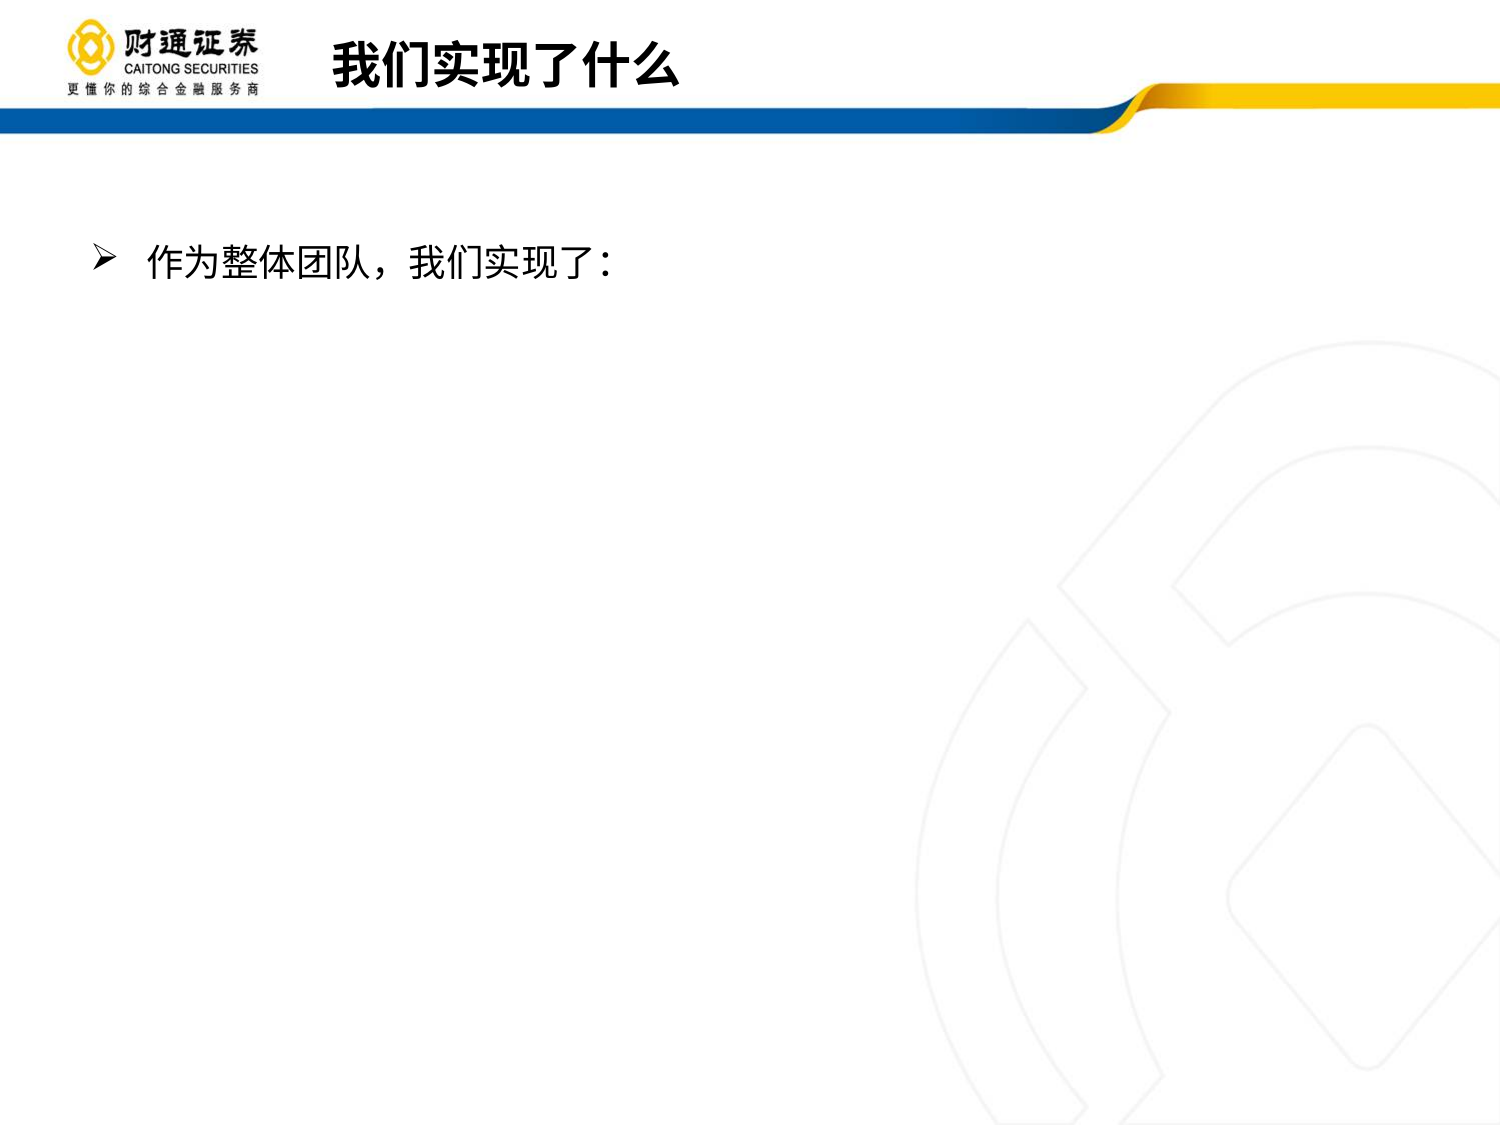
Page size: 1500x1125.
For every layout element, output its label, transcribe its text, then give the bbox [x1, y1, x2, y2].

picture [0, 0, 1500, 1125]
list 作为整体团队，我们实现了： [75, 231, 1425, 1005]
text_box 我们实现了什么 [316, 19, 1008, 108]
